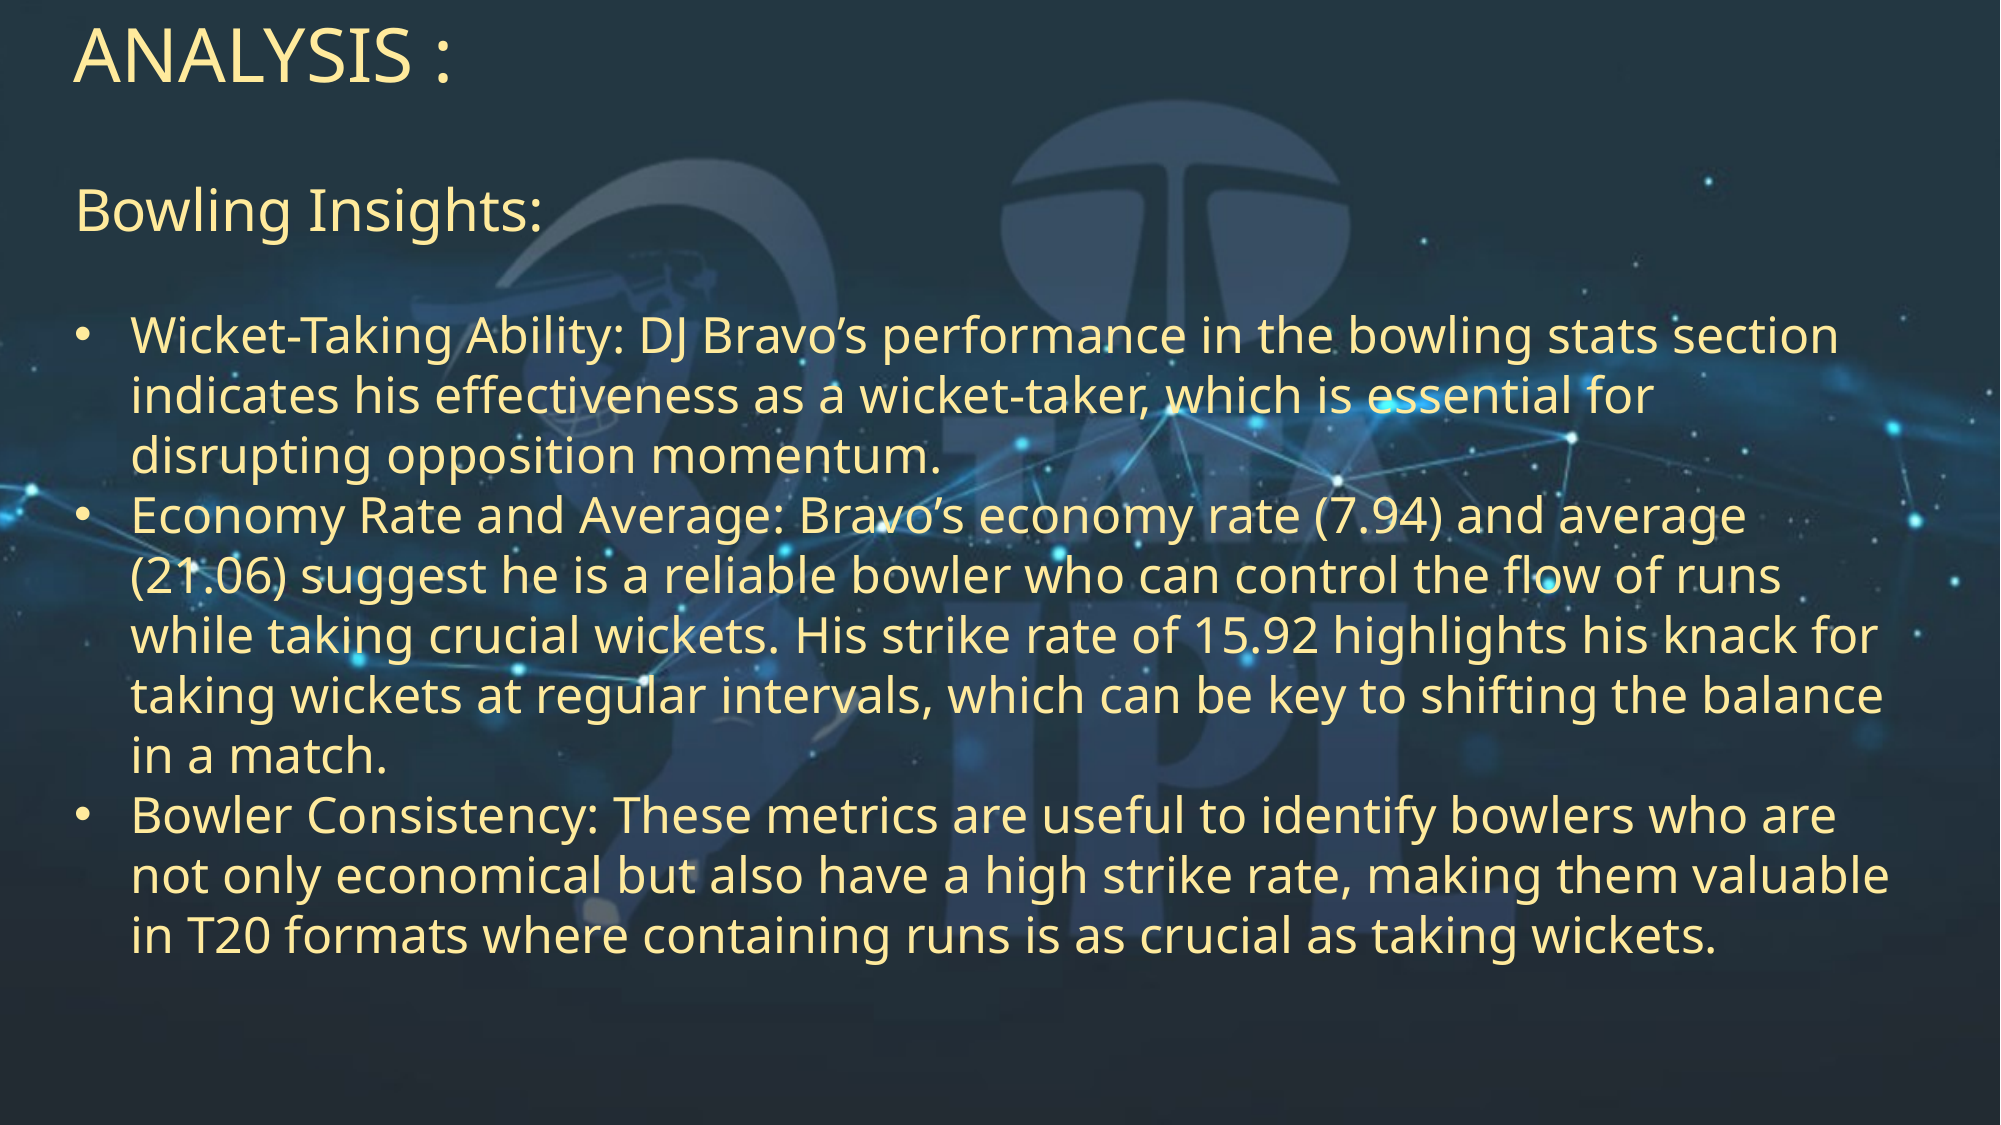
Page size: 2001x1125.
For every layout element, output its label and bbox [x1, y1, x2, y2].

list [0, 0, 2000, 1125]
